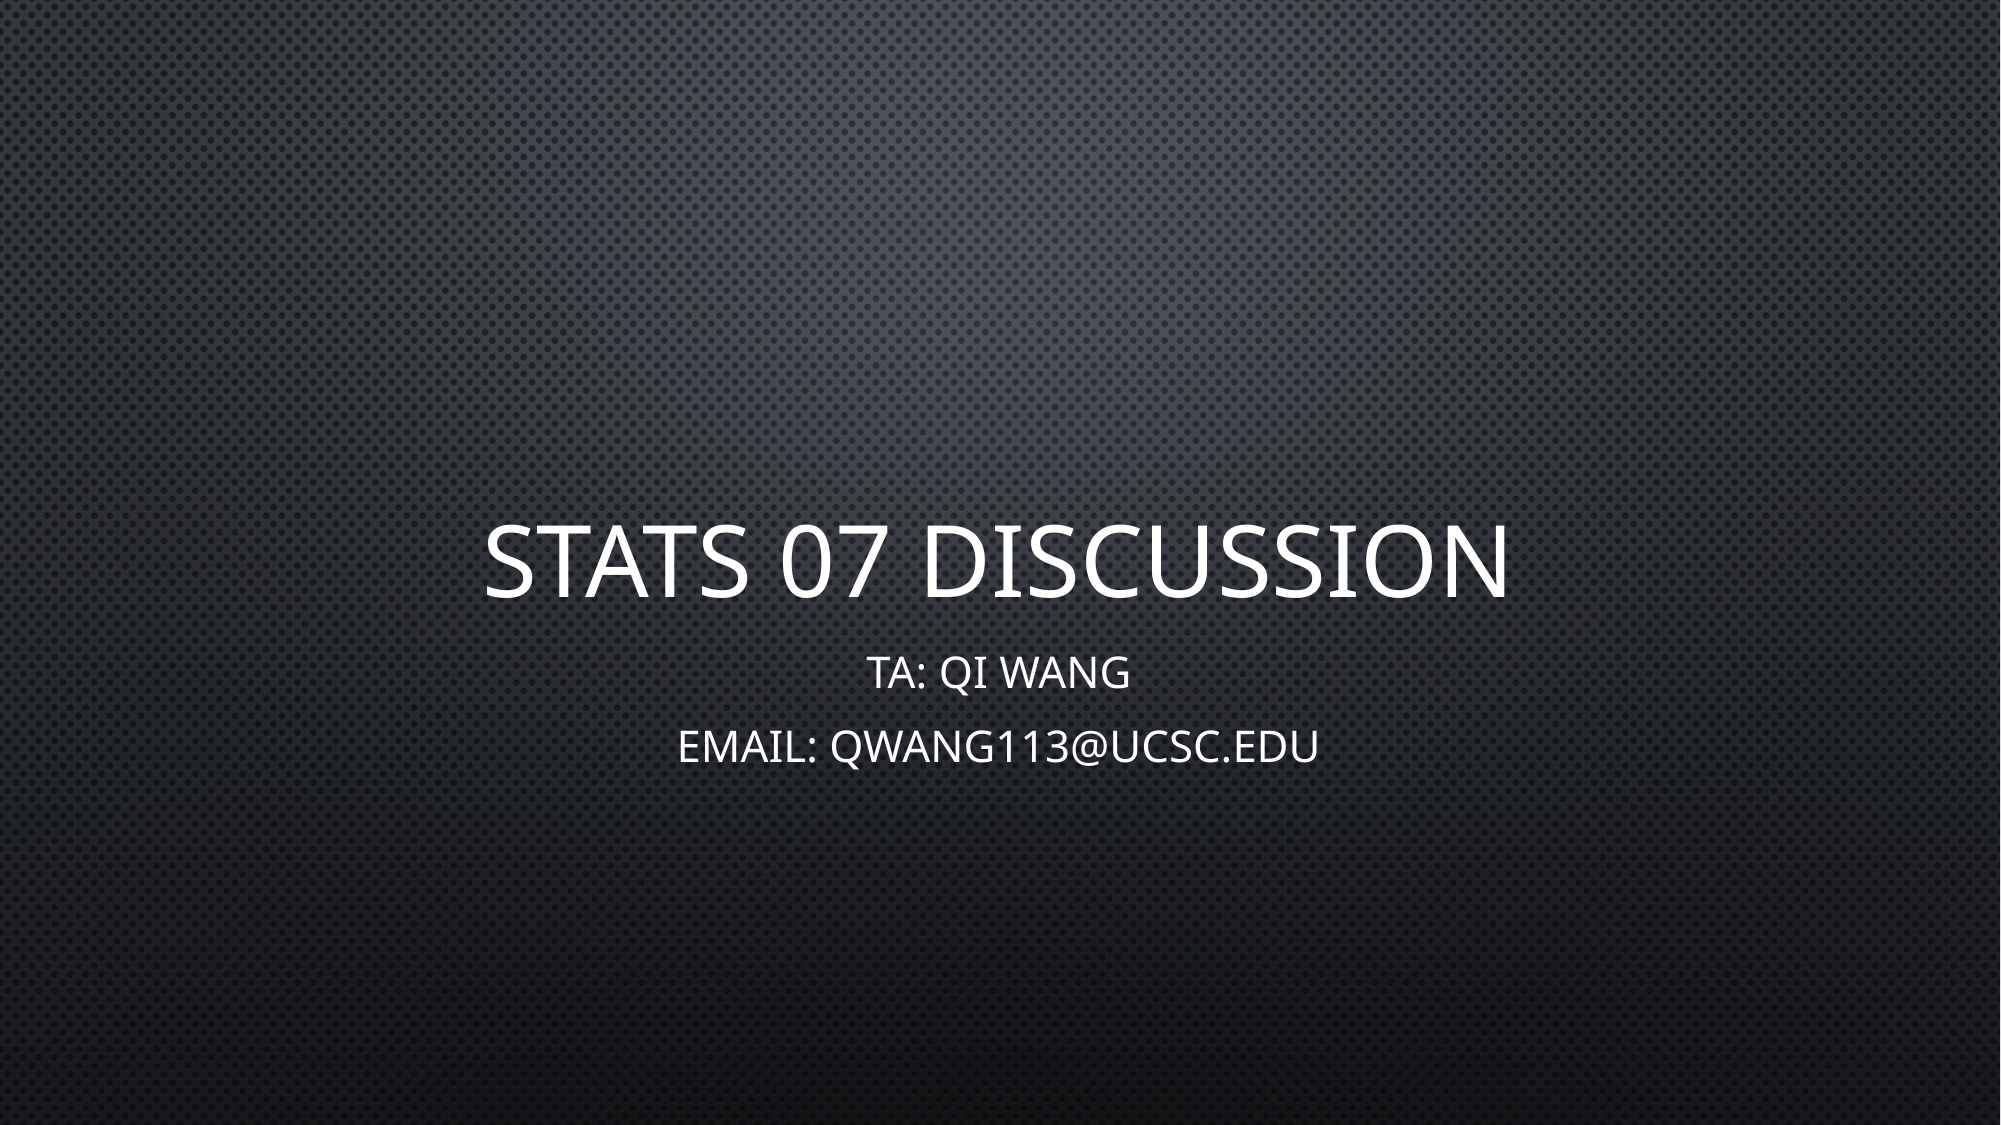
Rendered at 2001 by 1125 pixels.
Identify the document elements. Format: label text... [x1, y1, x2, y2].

title STATS 07 Discussion [287, 99, 1711, 625]
subtitle TA: Qi Wang Email: qwang113@ucsc.edu [287, 637, 1711, 950]
